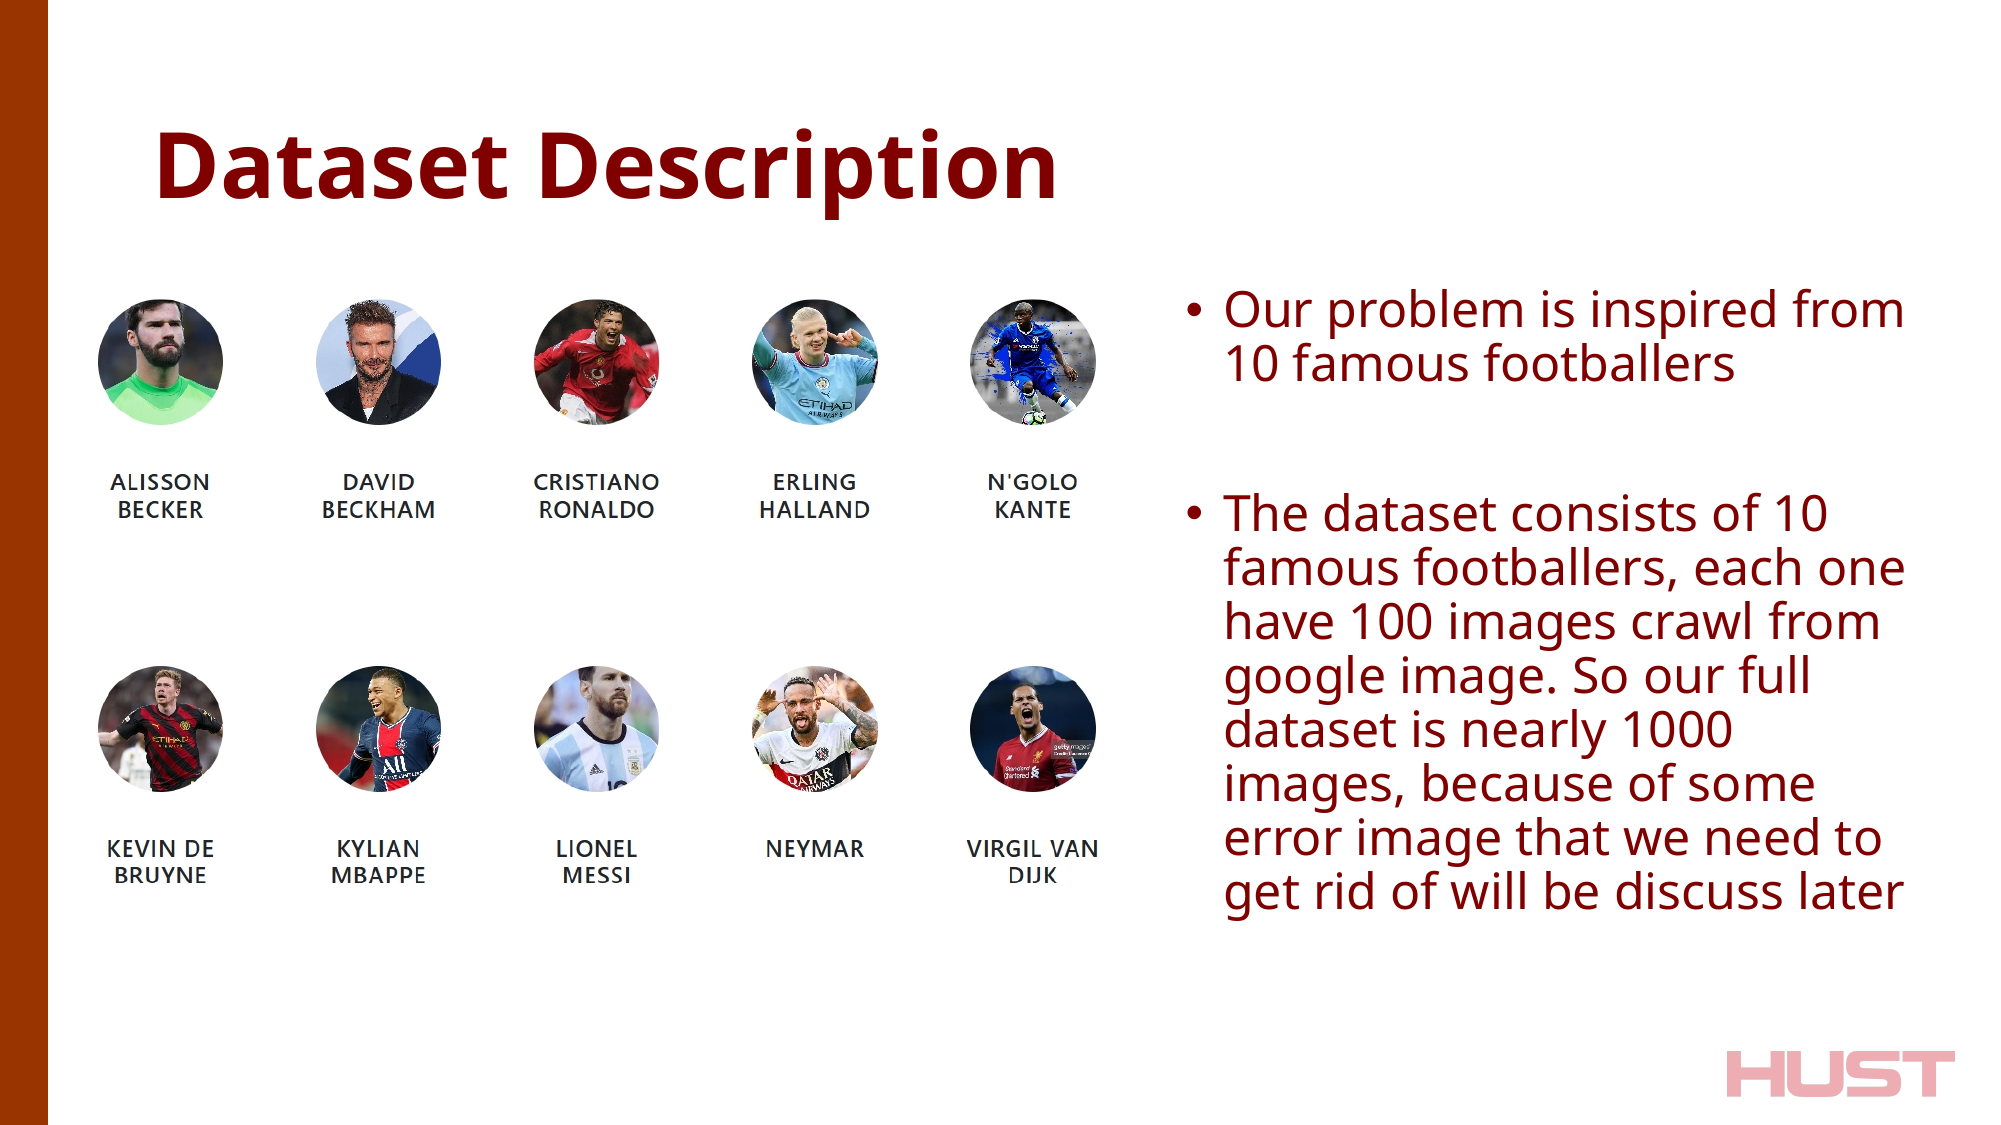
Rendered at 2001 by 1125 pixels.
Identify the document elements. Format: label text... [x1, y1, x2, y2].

text_box Our problem is inspired from 10 famous footballers The dataset consists of 10 famous footballers, each one have 100 images crawl from google image. So our full dataset is nearly 1000 images, because of some error image that we need to get rid of will be discuss later [1170, 277, 1935, 981]
picture [65, 277, 1120, 904]
title Dataset Description [137, 59, 1863, 278]
